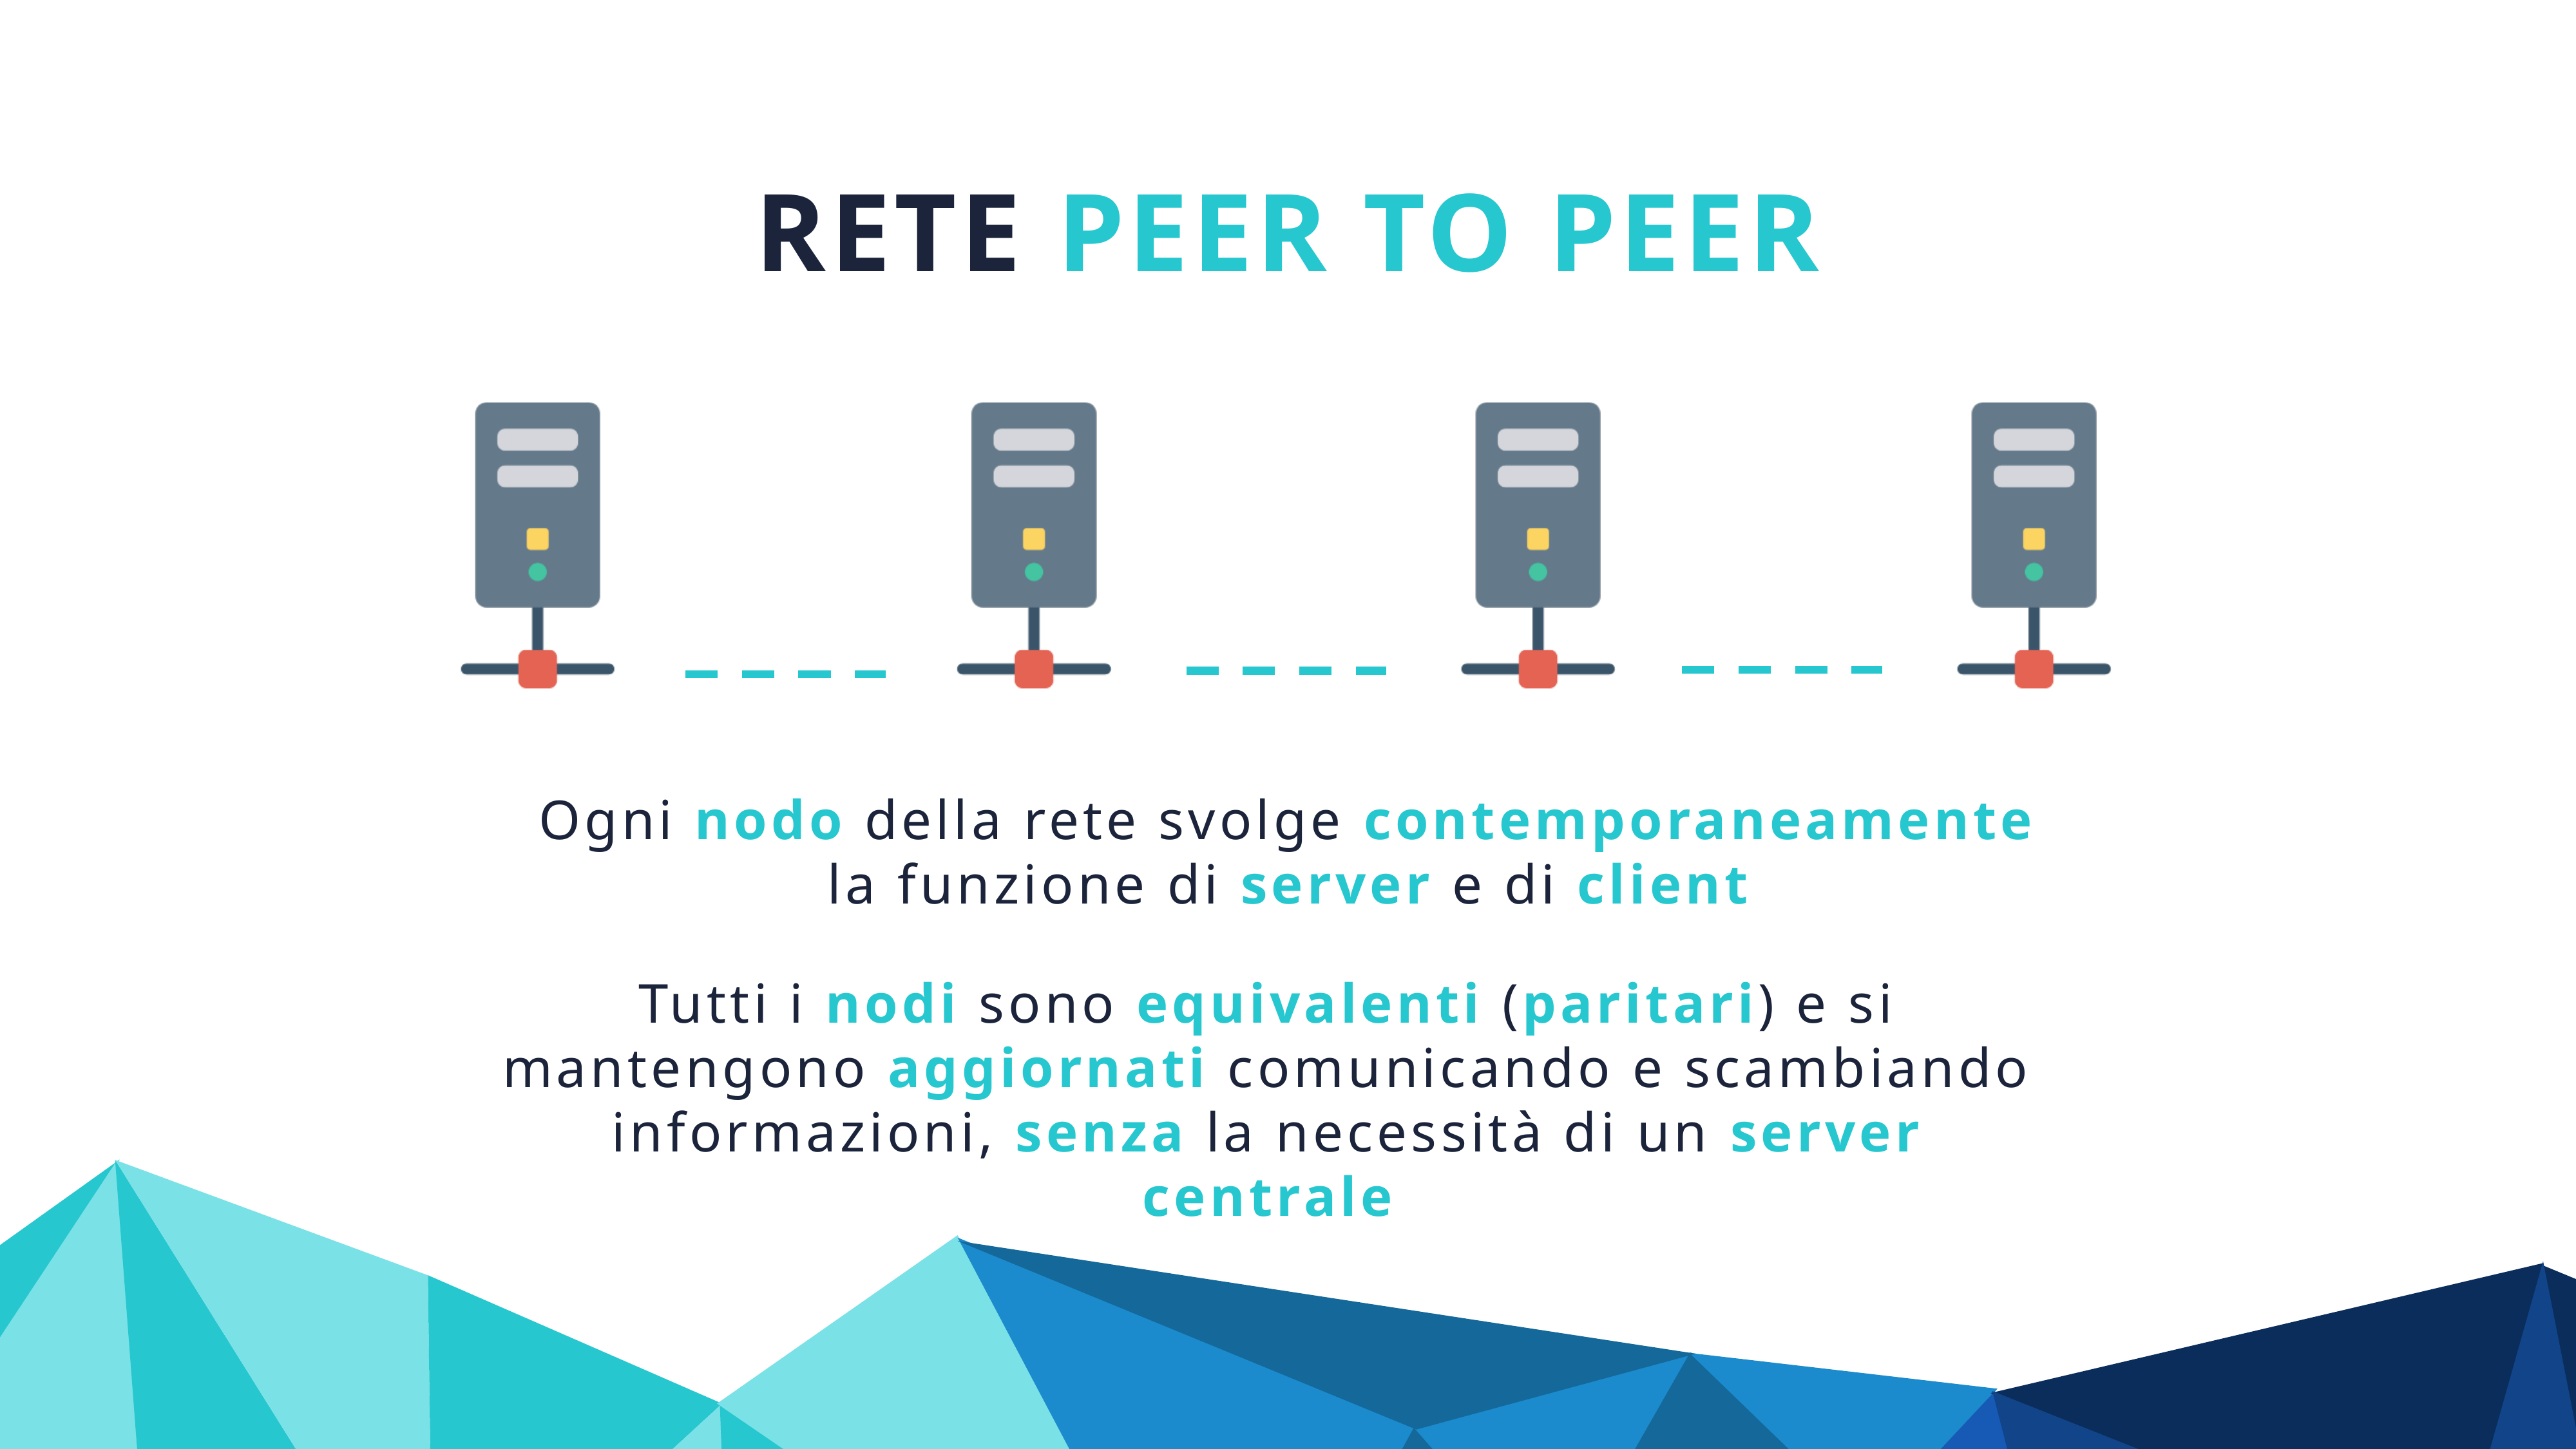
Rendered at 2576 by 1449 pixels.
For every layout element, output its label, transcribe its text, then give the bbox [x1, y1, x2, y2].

picture [1891, 402, 2177, 688]
picture [1395, 402, 1681, 688]
picture [395, 402, 681, 688]
text_box Tutti i nodi sono equivalenti (paritari) e si mantengono aggiornati comunicando e scambiando informazioni, senza la necessità di un server centrale [473, 964, 2062, 1232]
picture [891, 402, 1178, 688]
text_box RETE PEER TO PEER [746, 159, 1830, 298]
text_box Ogni nodo della rete svolge contemporaneamente la funzione di server e di client [514, 781, 2062, 920]
